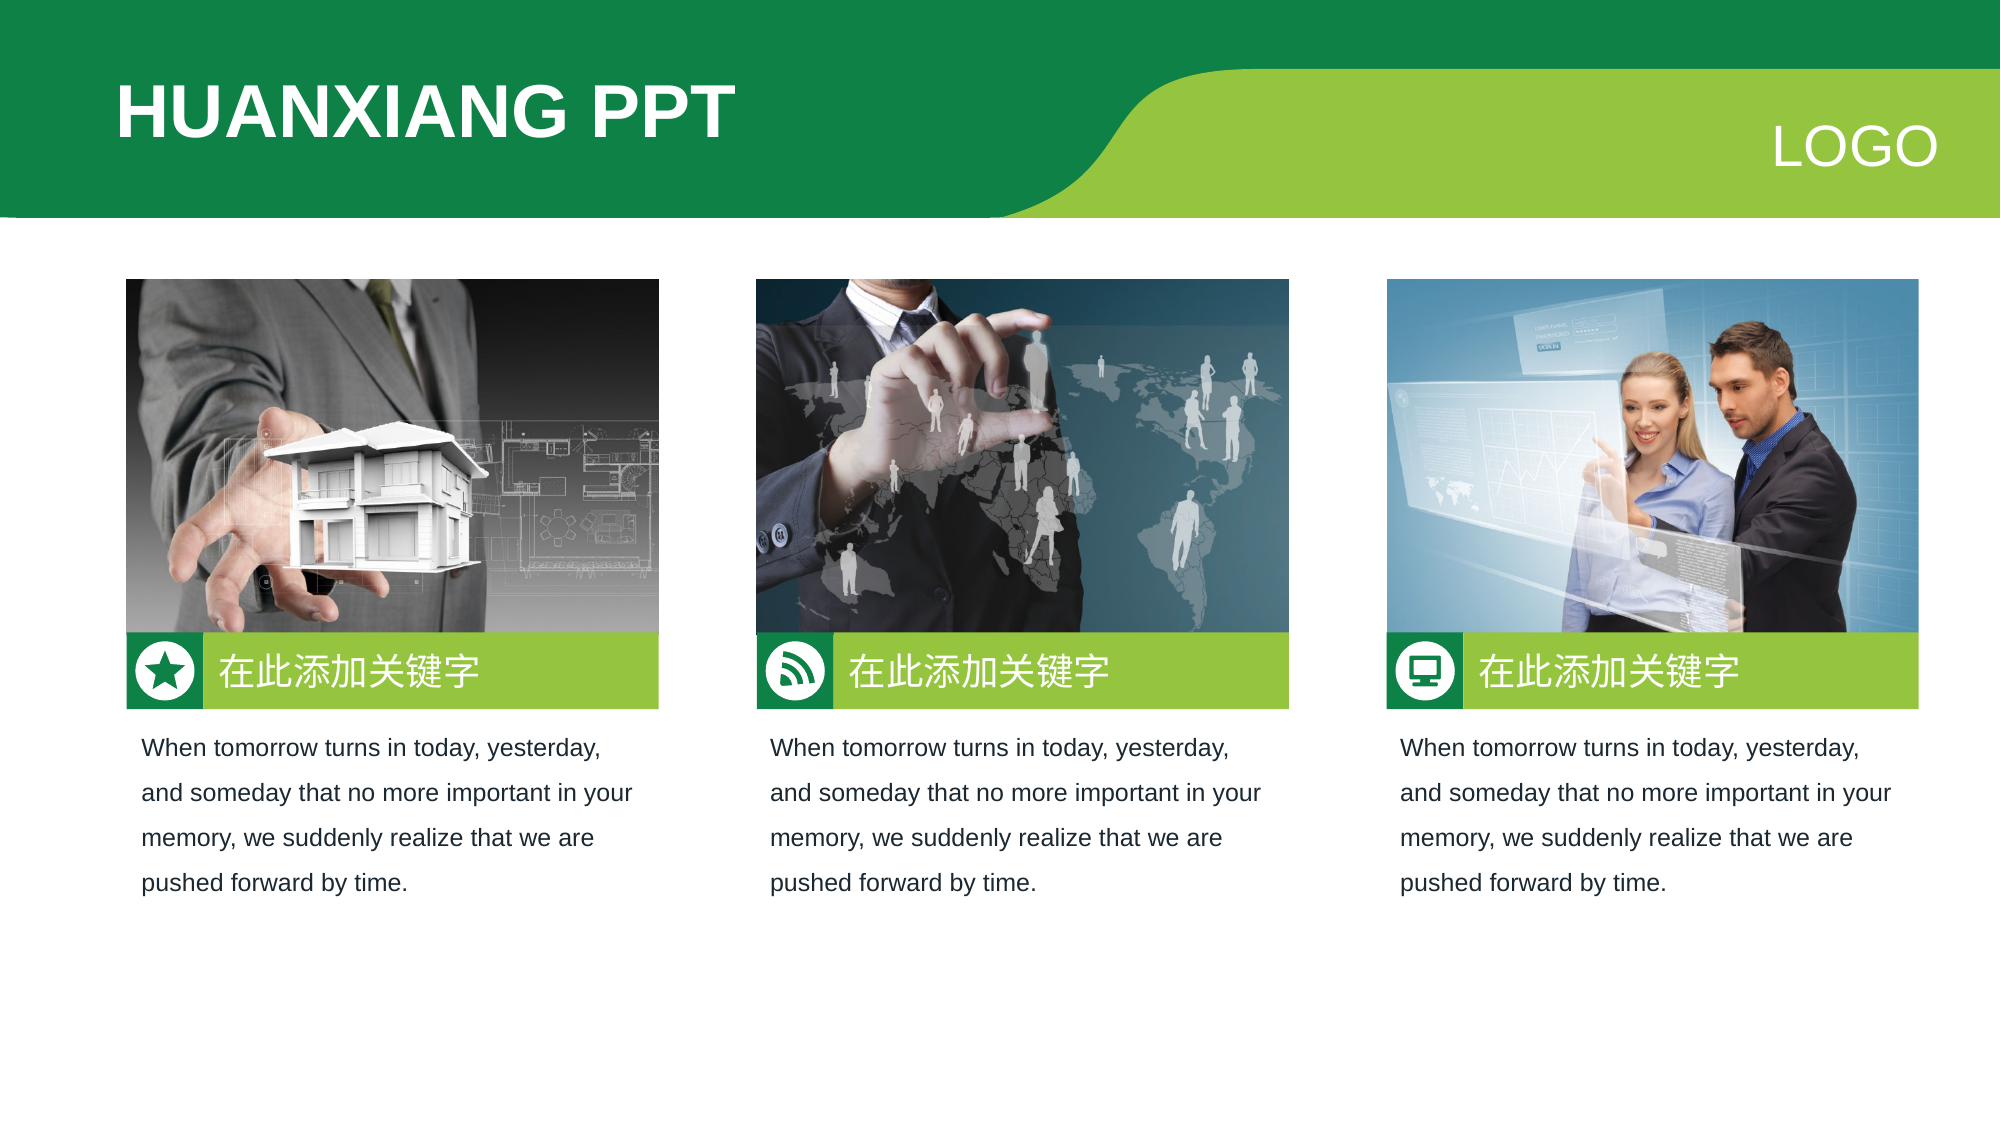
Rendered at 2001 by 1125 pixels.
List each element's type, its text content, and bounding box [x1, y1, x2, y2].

text_box [135, 641, 195, 701]
text_box [999, 67, 2000, 219]
text_box 在此添加关键字 [202, 631, 660, 710]
text_box [1386, 631, 1462, 709]
text_box [765, 641, 825, 701]
text_box LOGO [1756, 100, 1955, 186]
text_box When tomorrow turns in today, yesterday, and someday that no more important in your memory, we suddenly realize that we are pushed forward by time. [126, 709, 659, 904]
text_box [0, 0, 2000, 219]
text_box When tomorrow turns in today, yesterday, and someday that no more important in your memory, we suddenly realize that we are pushed forward by time. [1385, 709, 1918, 904]
picture [756, 279, 1289, 635]
picture [1387, 279, 1919, 633]
picture [126, 279, 659, 635]
text_box [126, 635, 202, 709]
text_box [756, 635, 833, 709]
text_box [1395, 641, 1455, 701]
text_box When tomorrow turns in today, yesterday, and someday that no more important in your memory, we suddenly realize that we are pushed forward by time. [755, 709, 1288, 904]
text_box HUANXIANG PPT [101, 54, 752, 160]
text_box 在此添加关键字 [1462, 631, 1920, 710]
text_box 在此添加关键字 [833, 631, 1290, 710]
